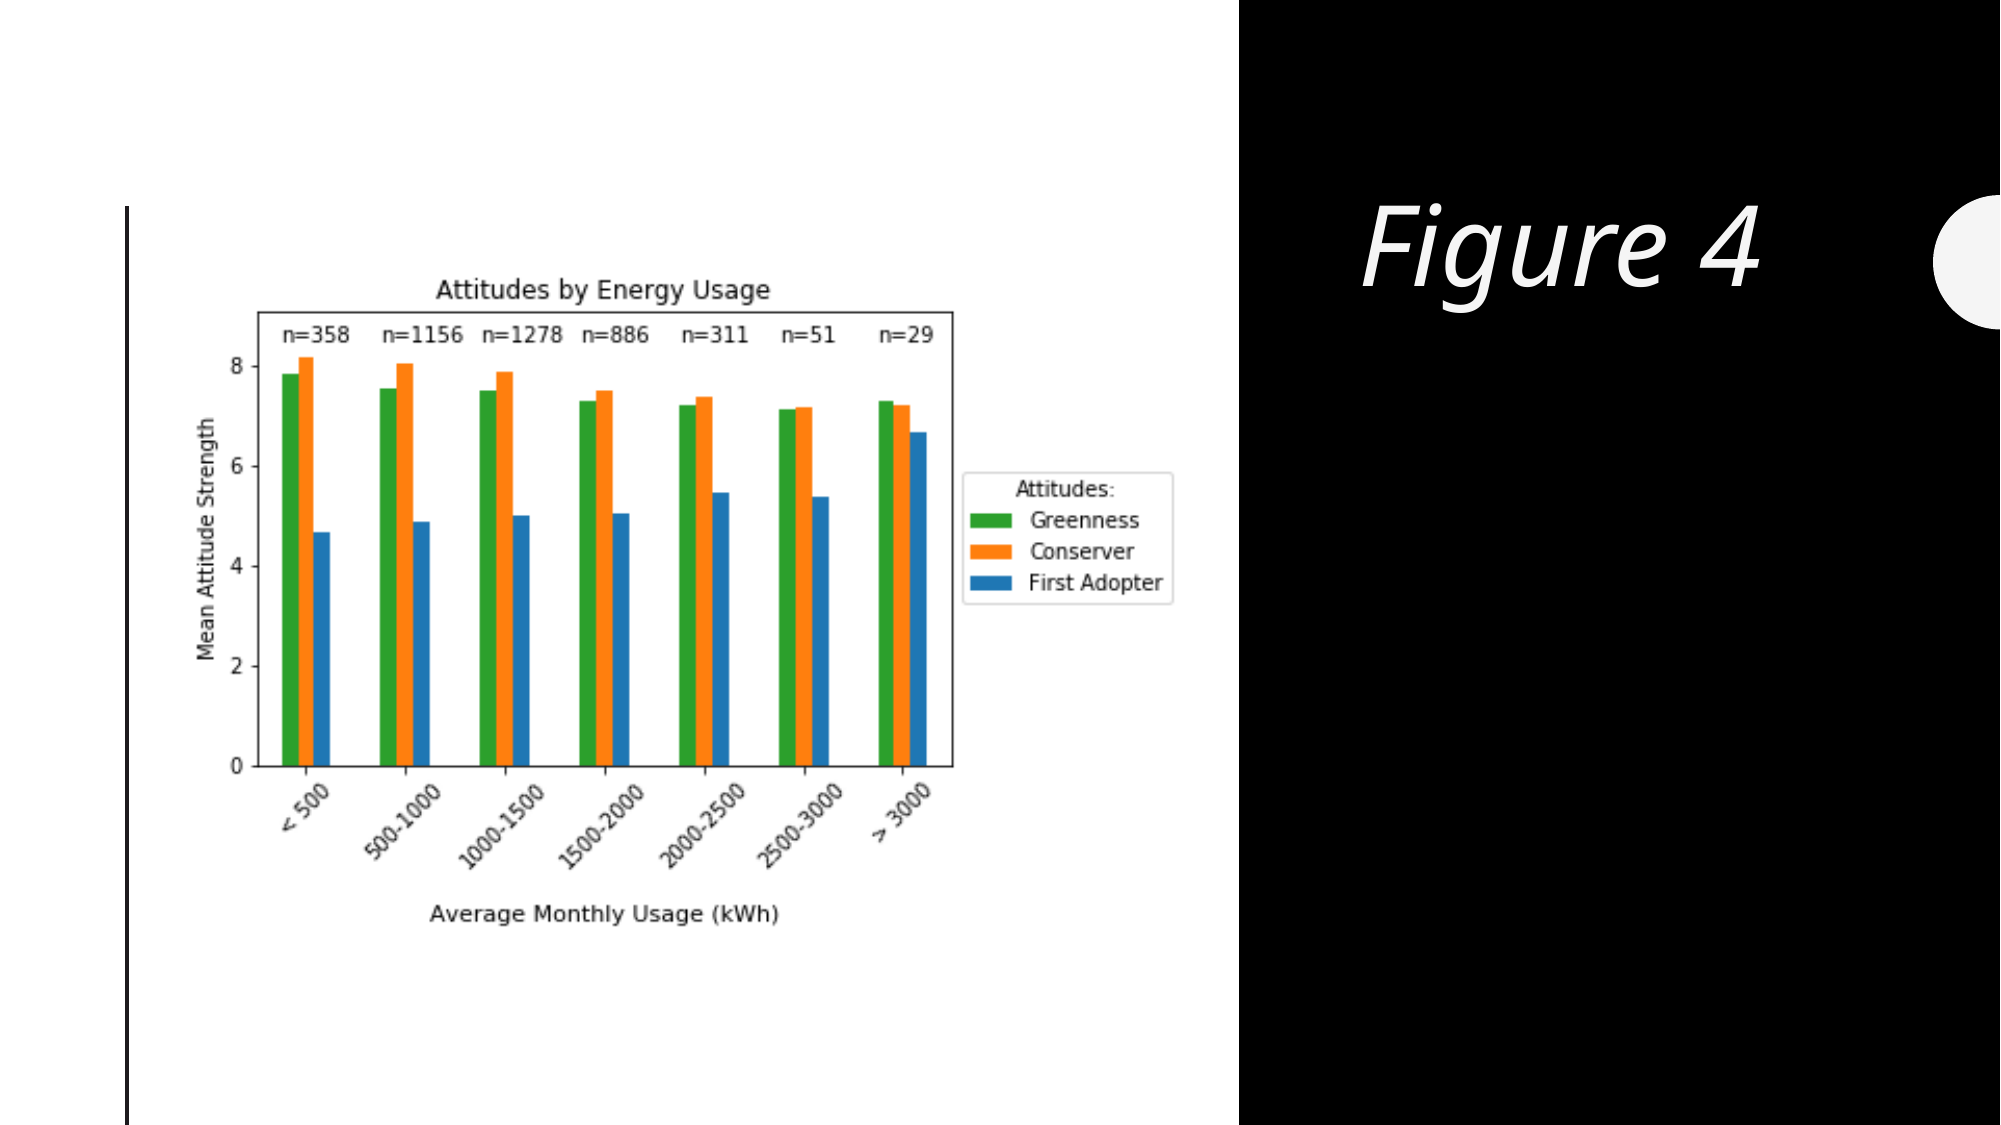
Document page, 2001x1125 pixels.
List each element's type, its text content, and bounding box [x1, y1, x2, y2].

text_box [1240, 0, 2000, 1125]
text_box [1933, 195, 2000, 330]
picture [185, 264, 1187, 941]
text_box [0, 0, 1240, 1125]
title Figure 4 [1343, 187, 1893, 888]
